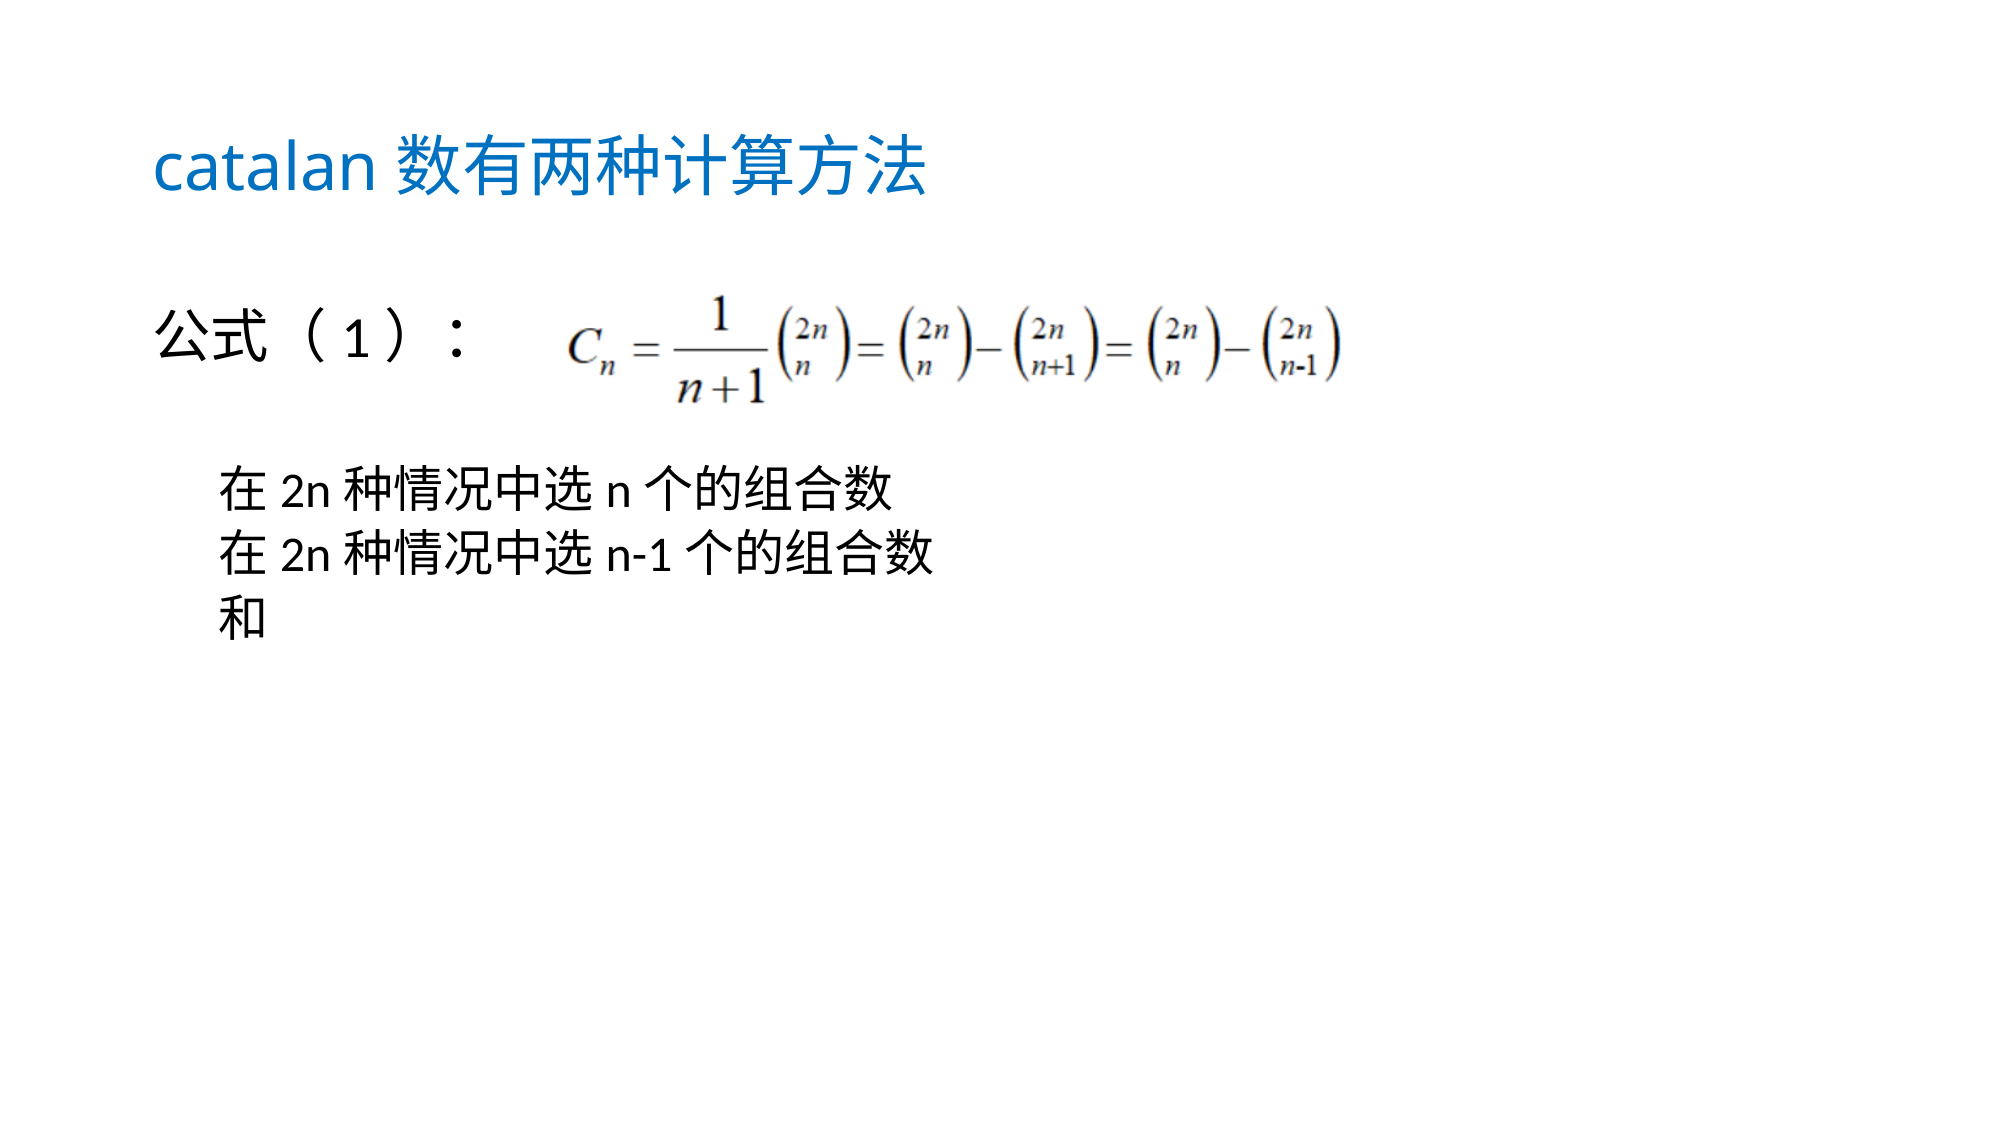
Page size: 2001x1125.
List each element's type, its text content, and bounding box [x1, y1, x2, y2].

picture [551, 290, 1355, 412]
title catalan数有两种计算方法 [137, 59, 1863, 278]
